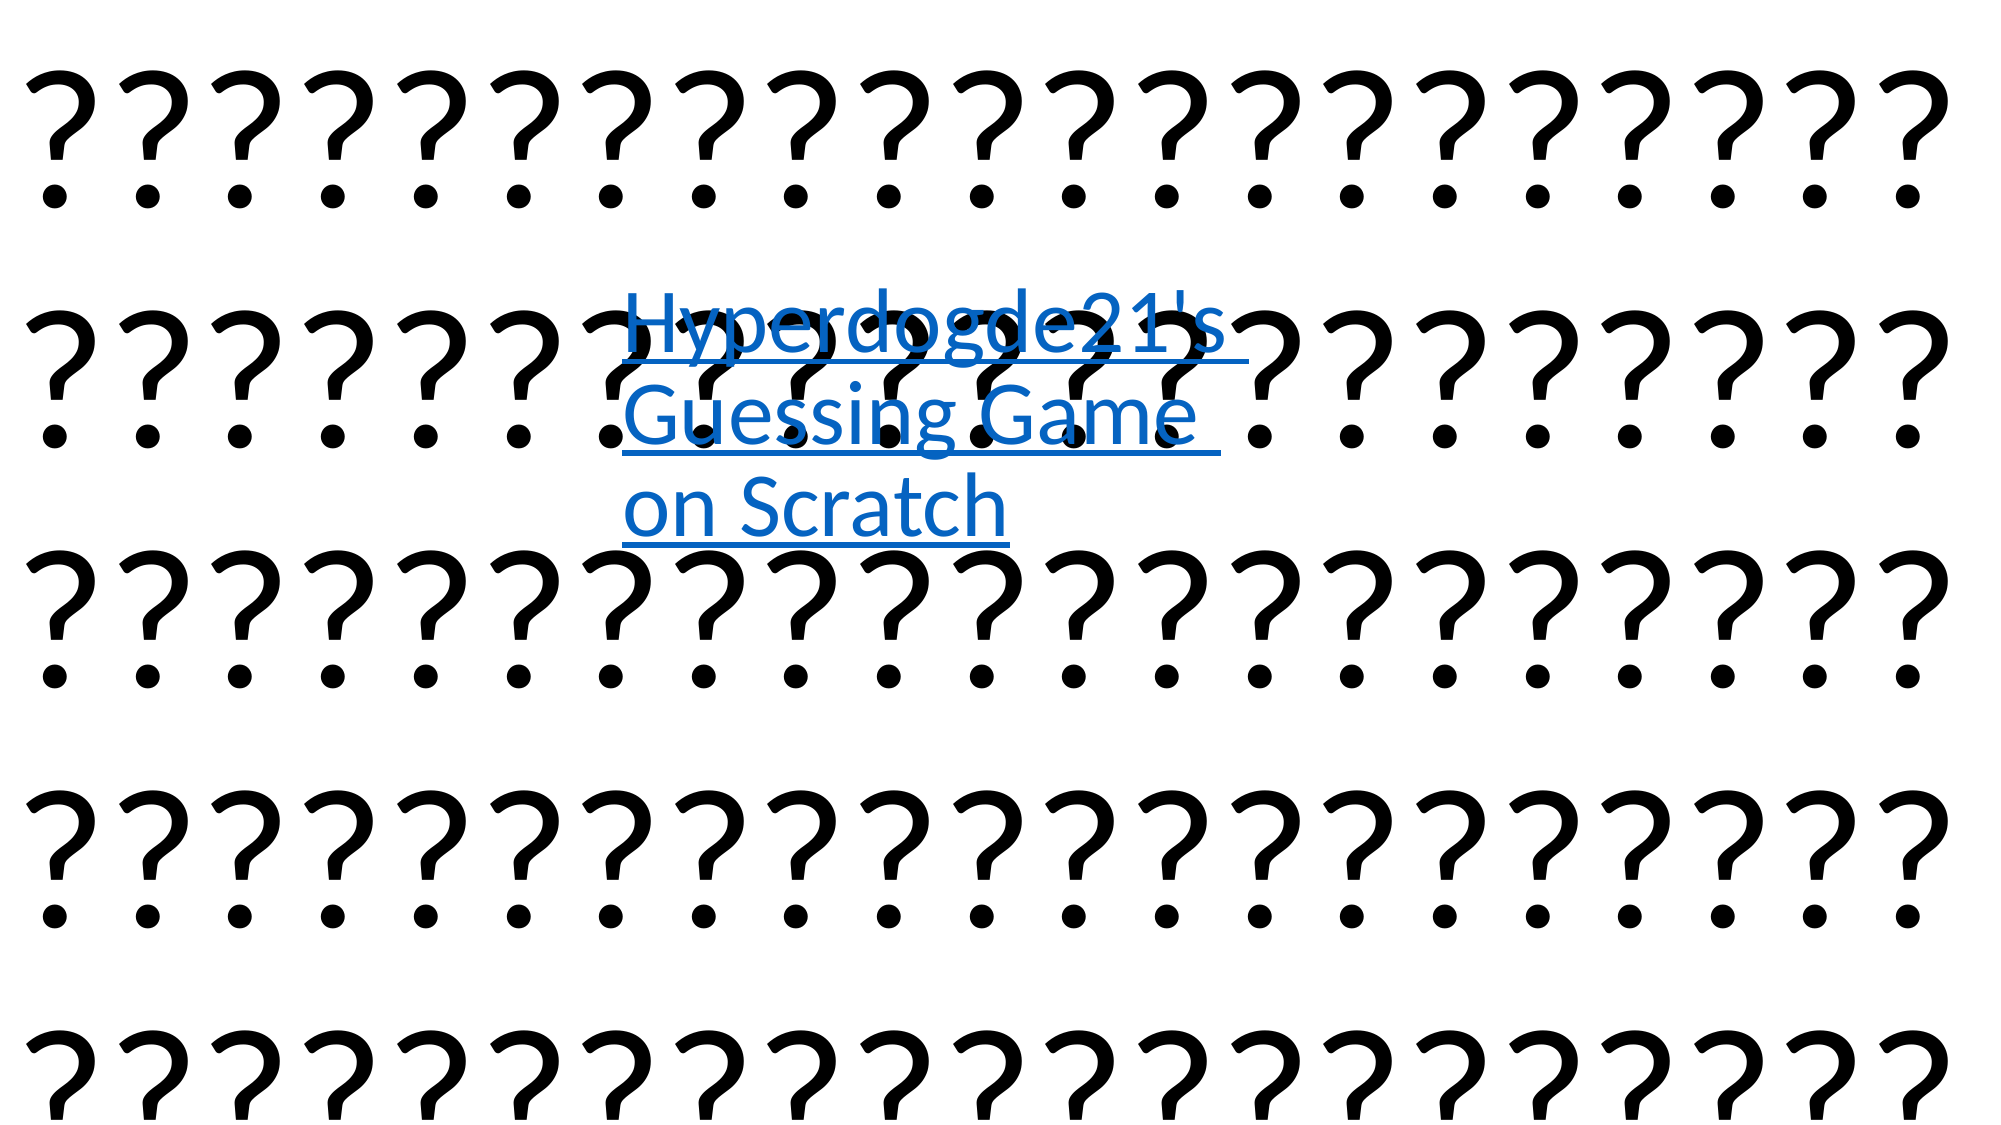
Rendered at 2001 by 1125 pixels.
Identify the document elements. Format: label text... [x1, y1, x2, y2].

text_box ????????????????????????????????????????????????????????????????????????????????????????????????????????? [0, 0, 2000, 1125]
text_box Hyperdogde21's Guessing Game on Scratch [607, 253, 1282, 379]
